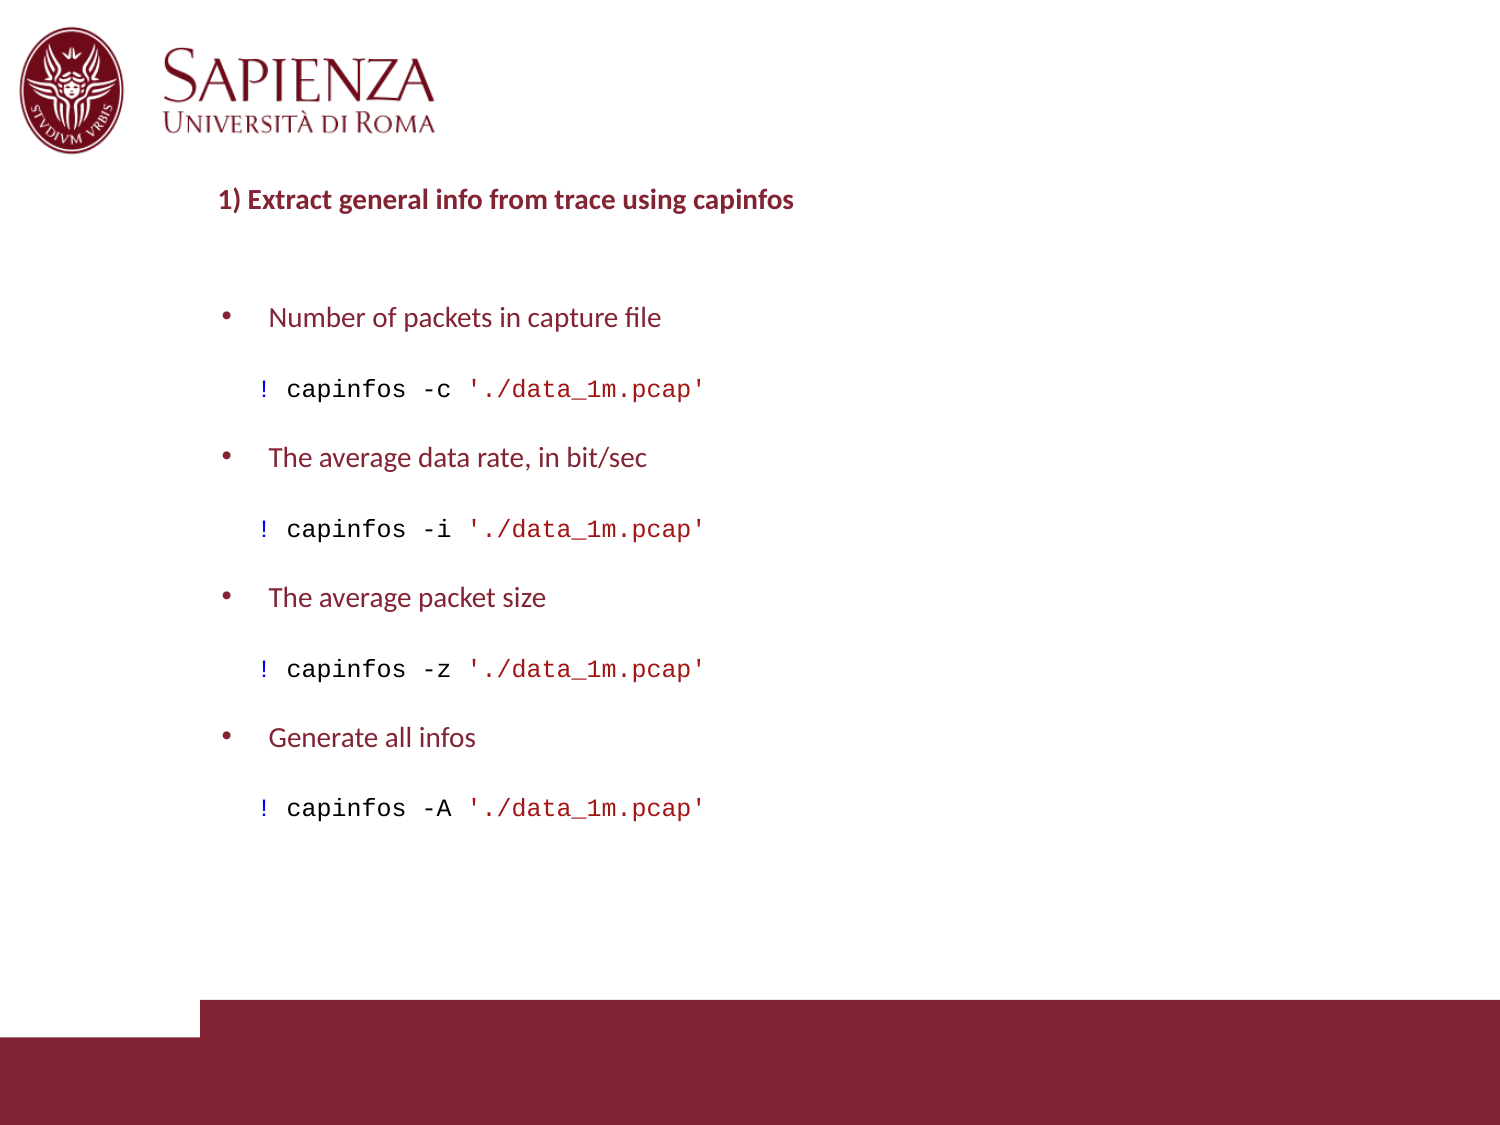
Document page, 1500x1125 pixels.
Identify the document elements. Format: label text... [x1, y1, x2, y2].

text_box Number of packets in capture file ! capinfos -c './data_1m.pcap' The average data rate, in bit/sec ! capinfos -i './data_1m.pcap' The average packet size ! capinfos -z './data_1m.pcap' Generate all infos ! capinfos -A './data_1m.pcap' [206, 290, 1435, 1083]
title 1) Extract general info from trace using capinfos [202, 172, 1419, 256]
